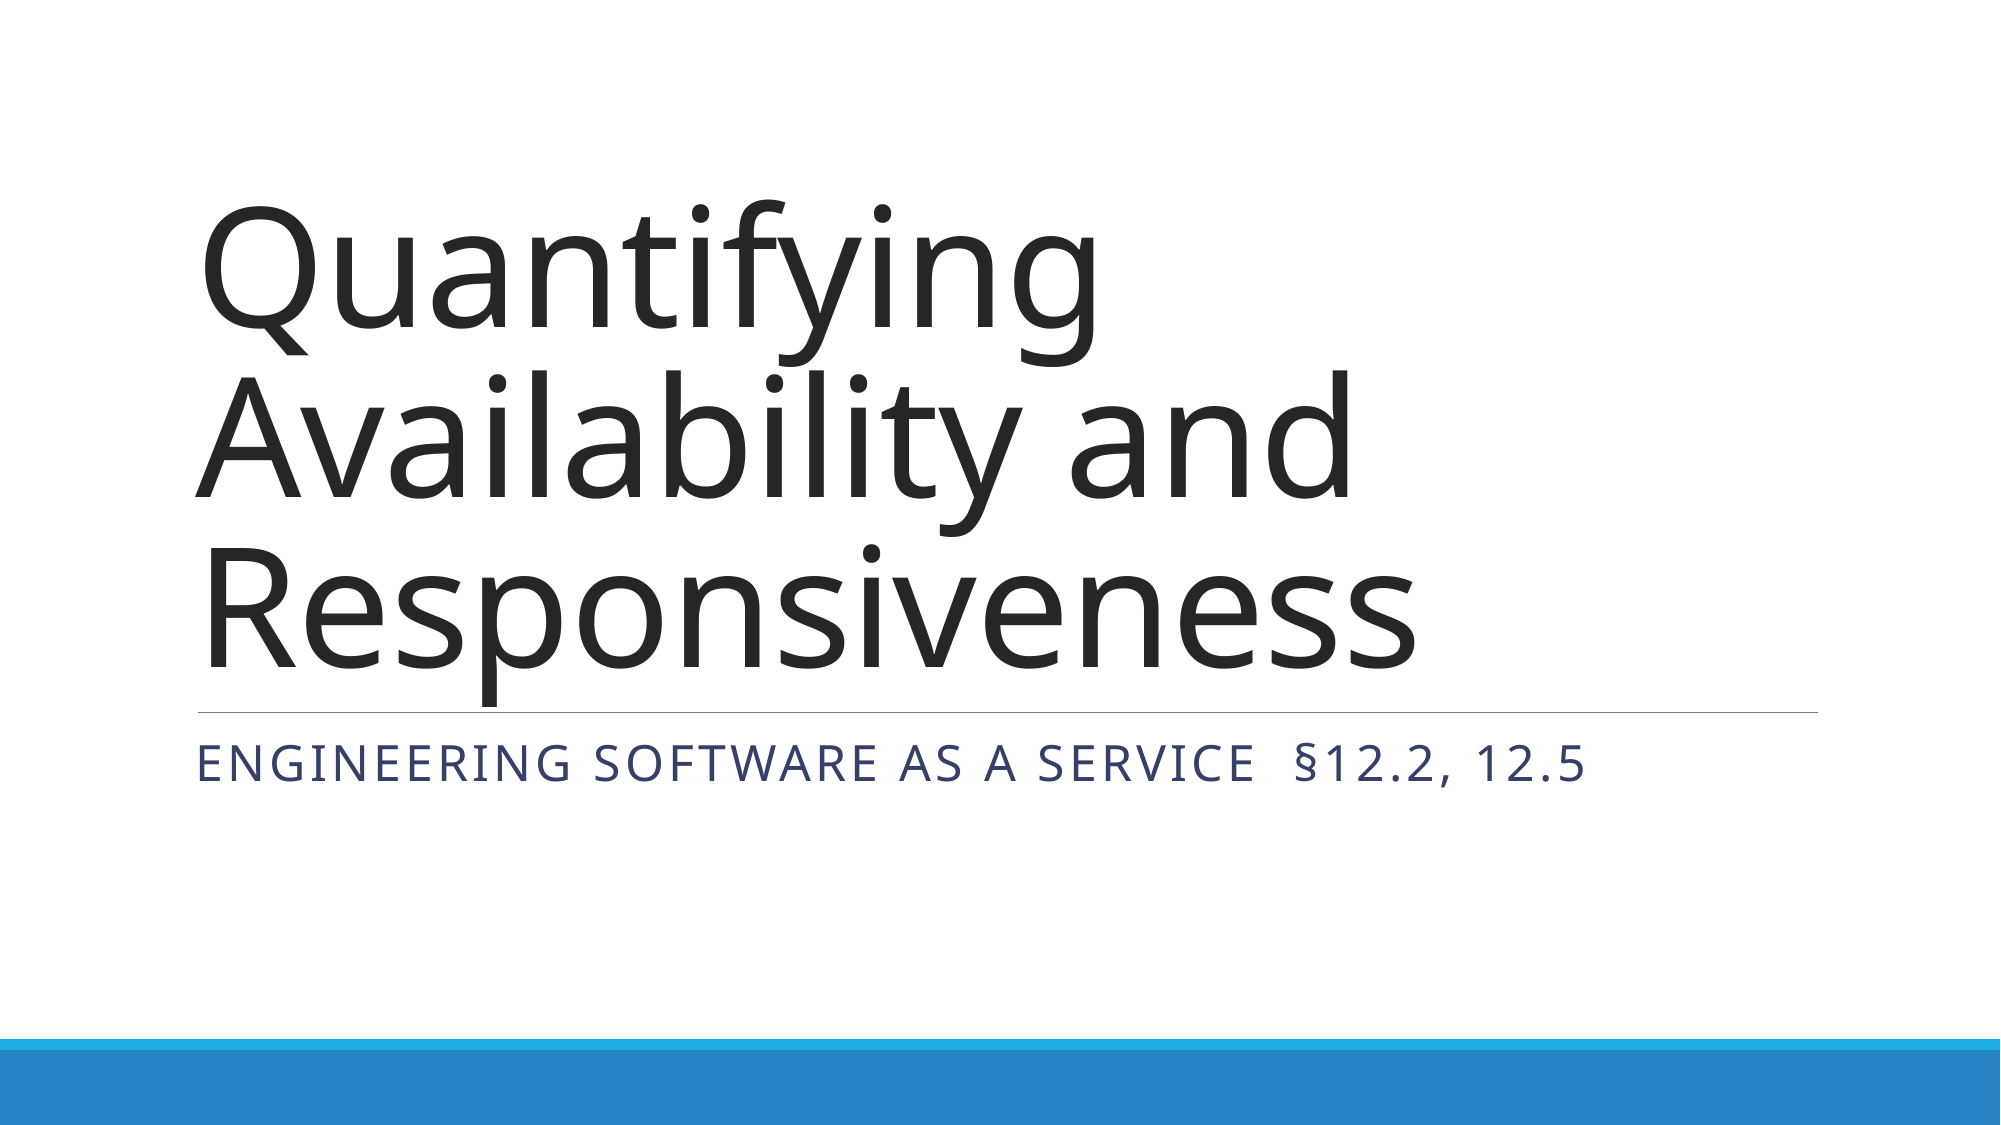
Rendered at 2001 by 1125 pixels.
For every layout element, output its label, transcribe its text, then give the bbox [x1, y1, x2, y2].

subtitle Engineering Software as a Service §12.2, 12.5 [180, 730, 1831, 919]
title Quantifying Availability and Responsiveness [180, 124, 1830, 710]
